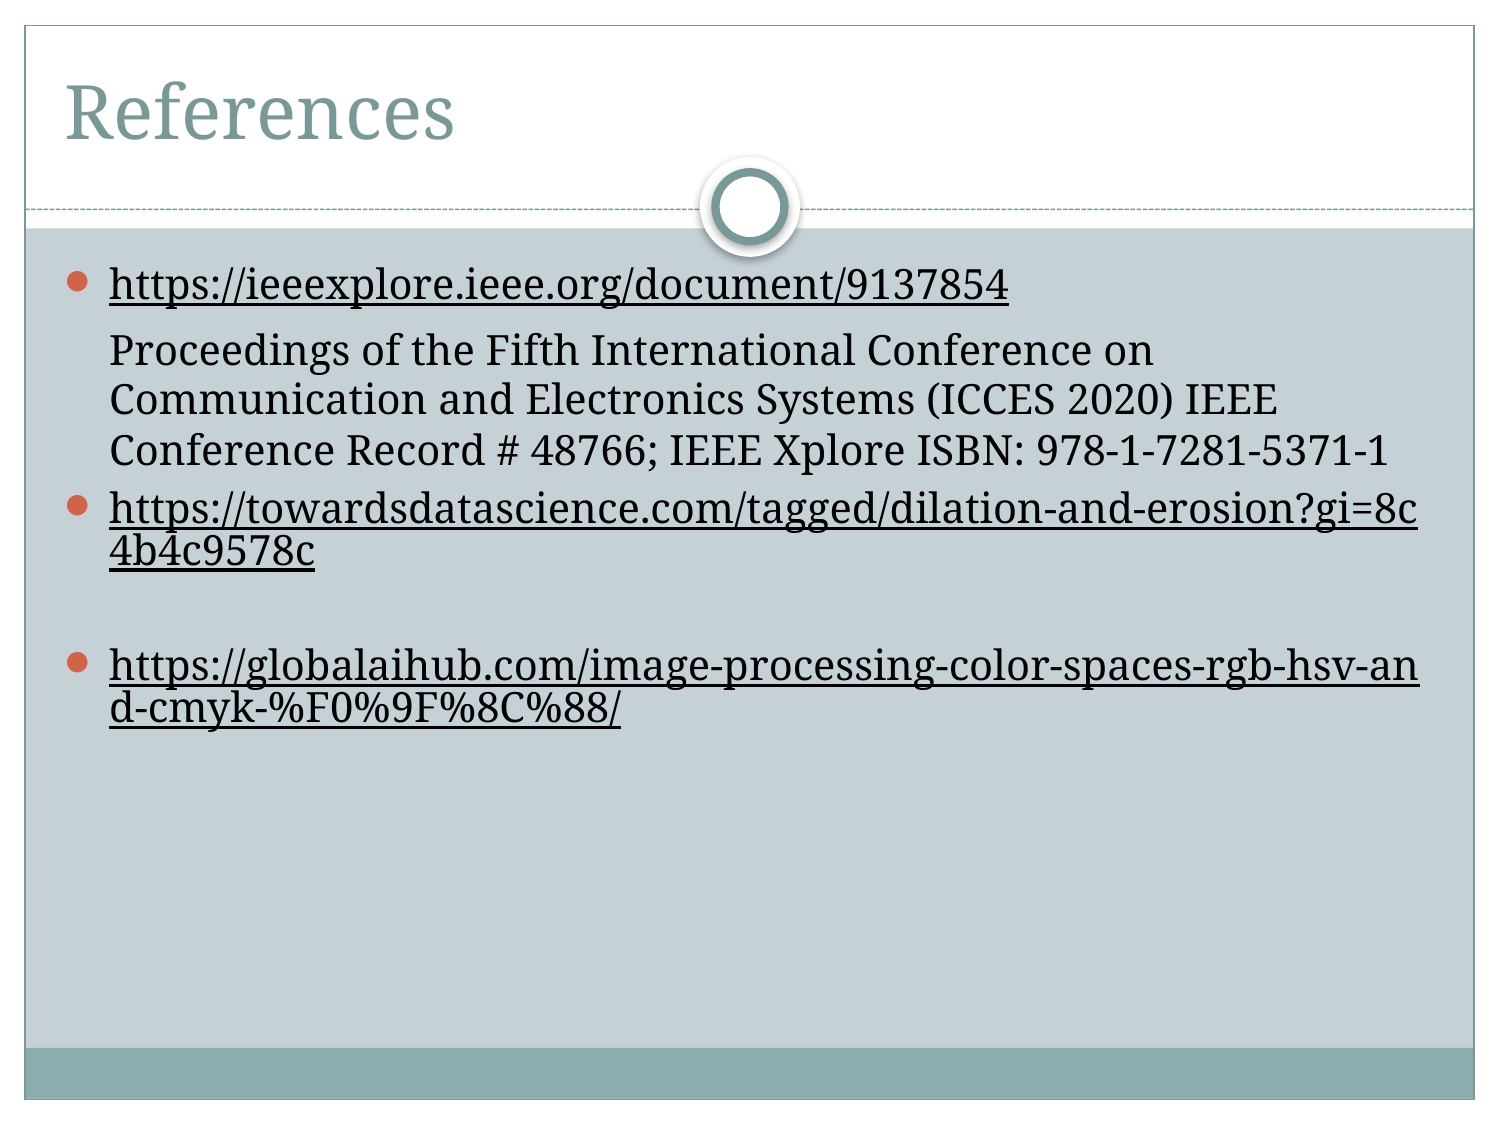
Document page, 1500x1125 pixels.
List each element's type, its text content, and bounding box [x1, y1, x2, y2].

title References [49, 37, 1450, 162]
list https://ieeexplore.ieee.org/document/9137854 Proceedings of the Fifth International Conference on Communication and Electronics Systems (ICCES 2020) IEEE Conference Record # 48766; IEEE Xplore ISBN: 978-1-7281-5371-1 https://towardsdatascience.com/tagged/dilation-and-erosion?gi=8c4b4c9578c https://globalaihub.com/image-processing-color-spaces-rgb-hsv-and-cmyk-%F0%9F%8C%88/ [49, 250, 1445, 1001]
